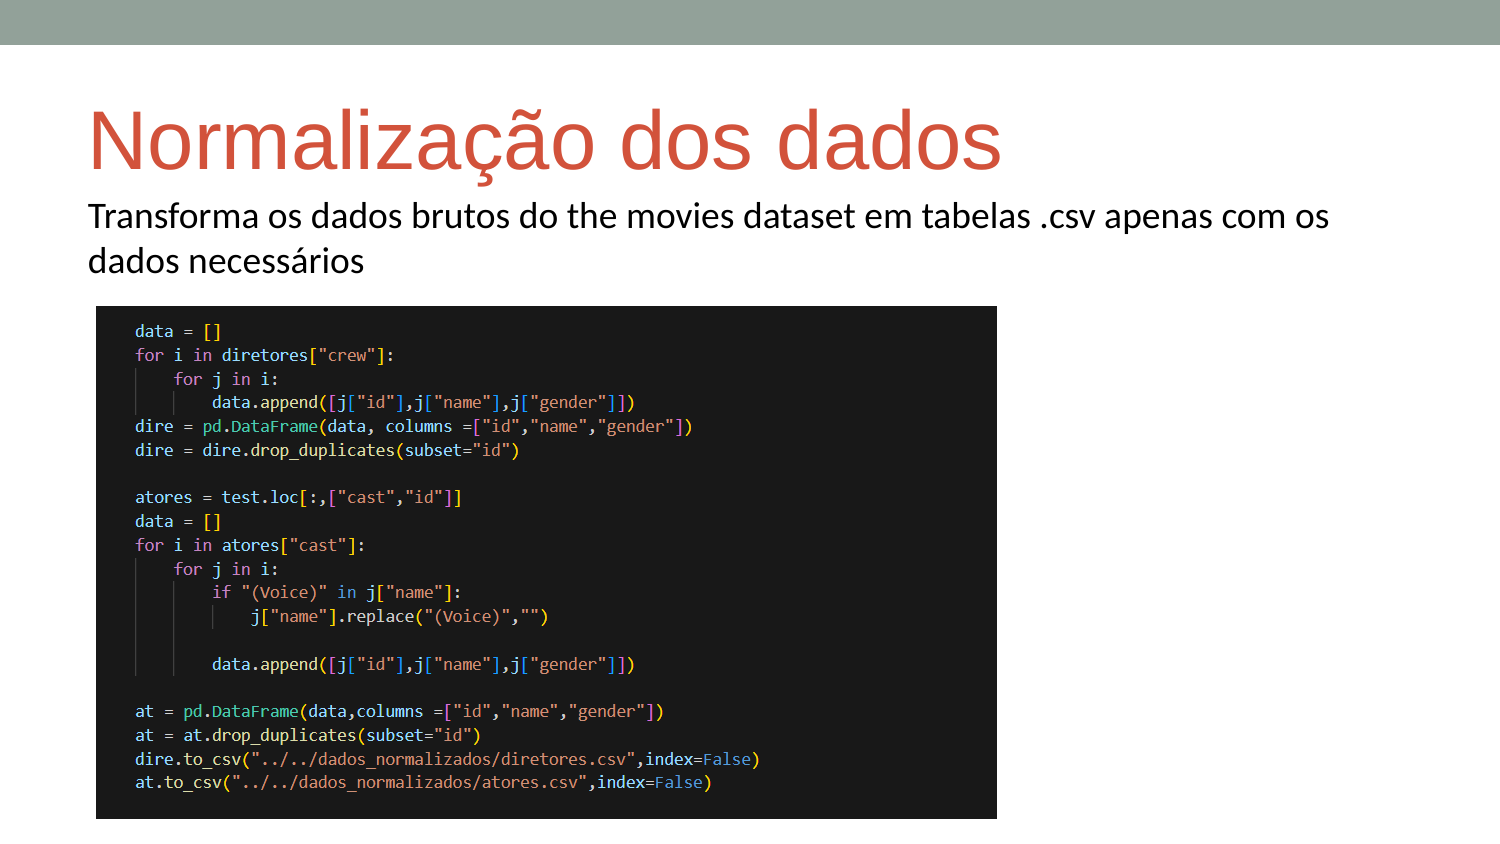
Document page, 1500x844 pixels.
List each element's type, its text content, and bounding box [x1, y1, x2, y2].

picture [96, 306, 997, 819]
title Normalização dos dados [87, 85, 1413, 191]
list Transforma os dados brutos do the movies dataset em tabelas .csv apenas com os dados necessários [87, 191, 1413, 666]
